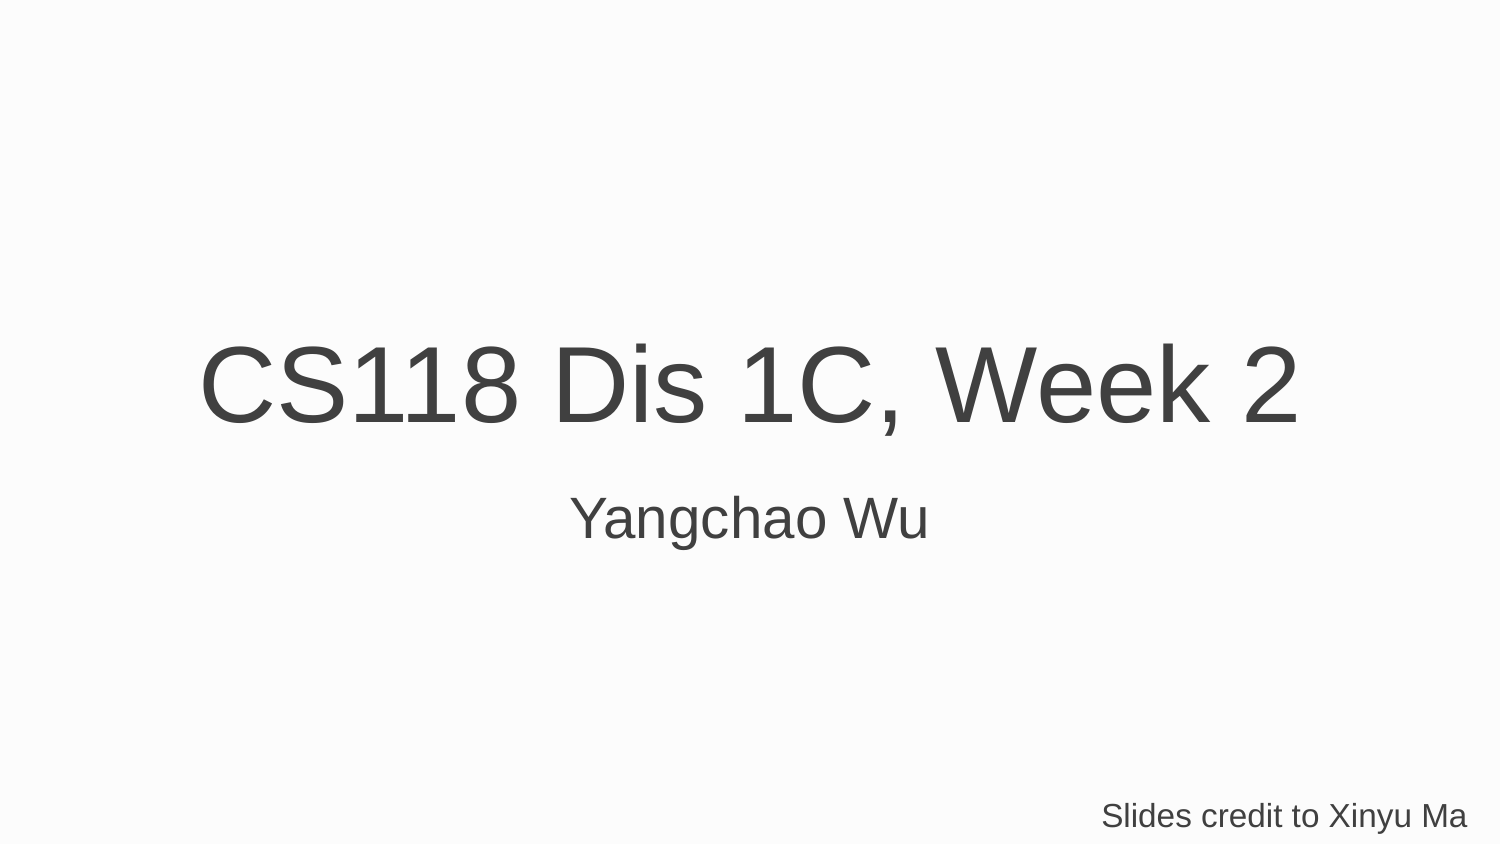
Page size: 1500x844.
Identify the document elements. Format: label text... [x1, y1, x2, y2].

title CS118 Dis 1C, Week 2 [51, 122, 1449, 459]
text_box Slides credit to Xinyu Ma [926, 778, 1500, 844]
subtitle Yangchao Wu [51, 464, 1449, 595]
